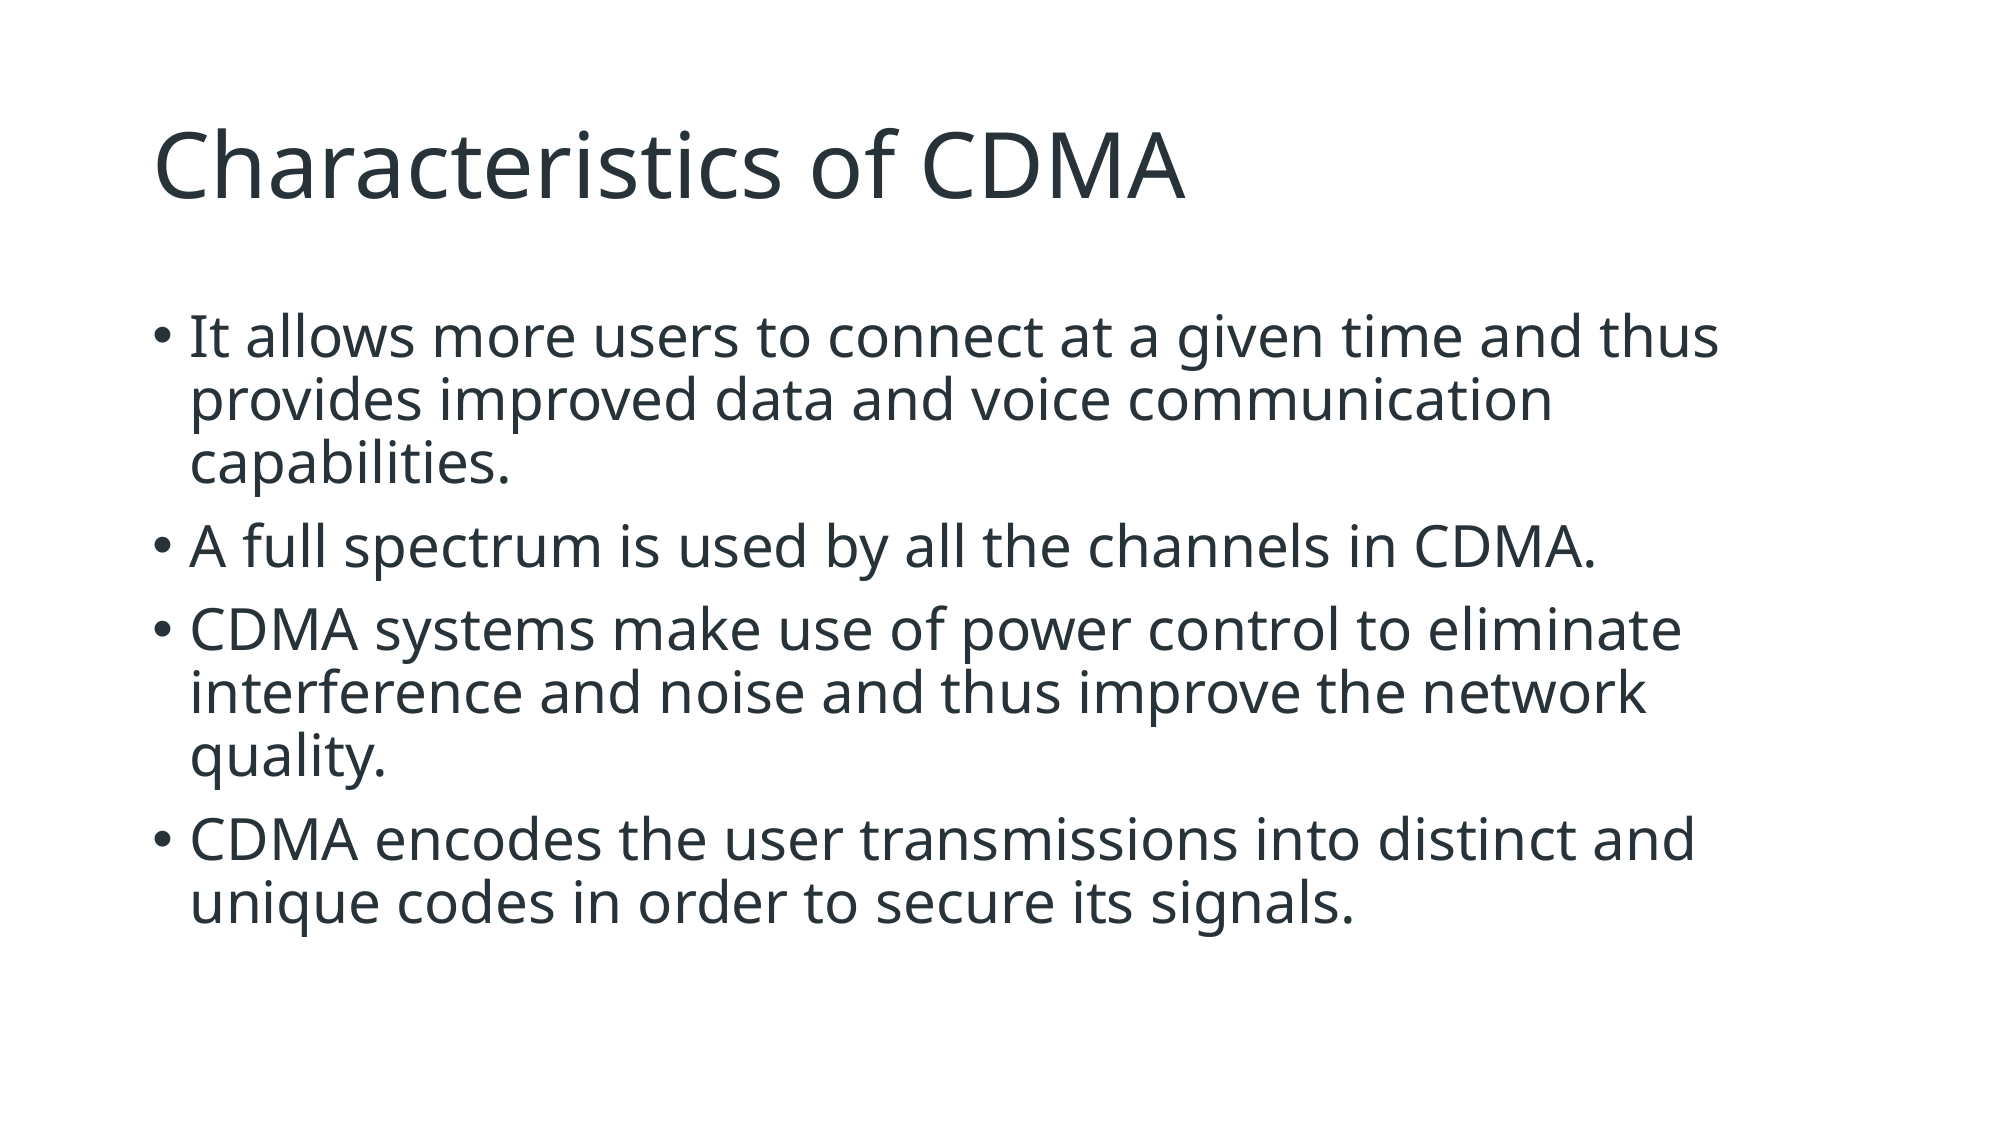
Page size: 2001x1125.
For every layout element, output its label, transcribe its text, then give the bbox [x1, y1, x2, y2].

title Characteristics of CDMA [137, 59, 1863, 278]
list It allows more users to connect at a given time and thus provides improved data and voice communication capabilities. A full spectrum is used by all the channels in CDMA. CDMA systems make use of power control to eliminate interference and noise and thus improve the network quality. CDMA encodes the user transmissions into distinct and unique codes in order to secure its signals. [137, 299, 1863, 1014]
